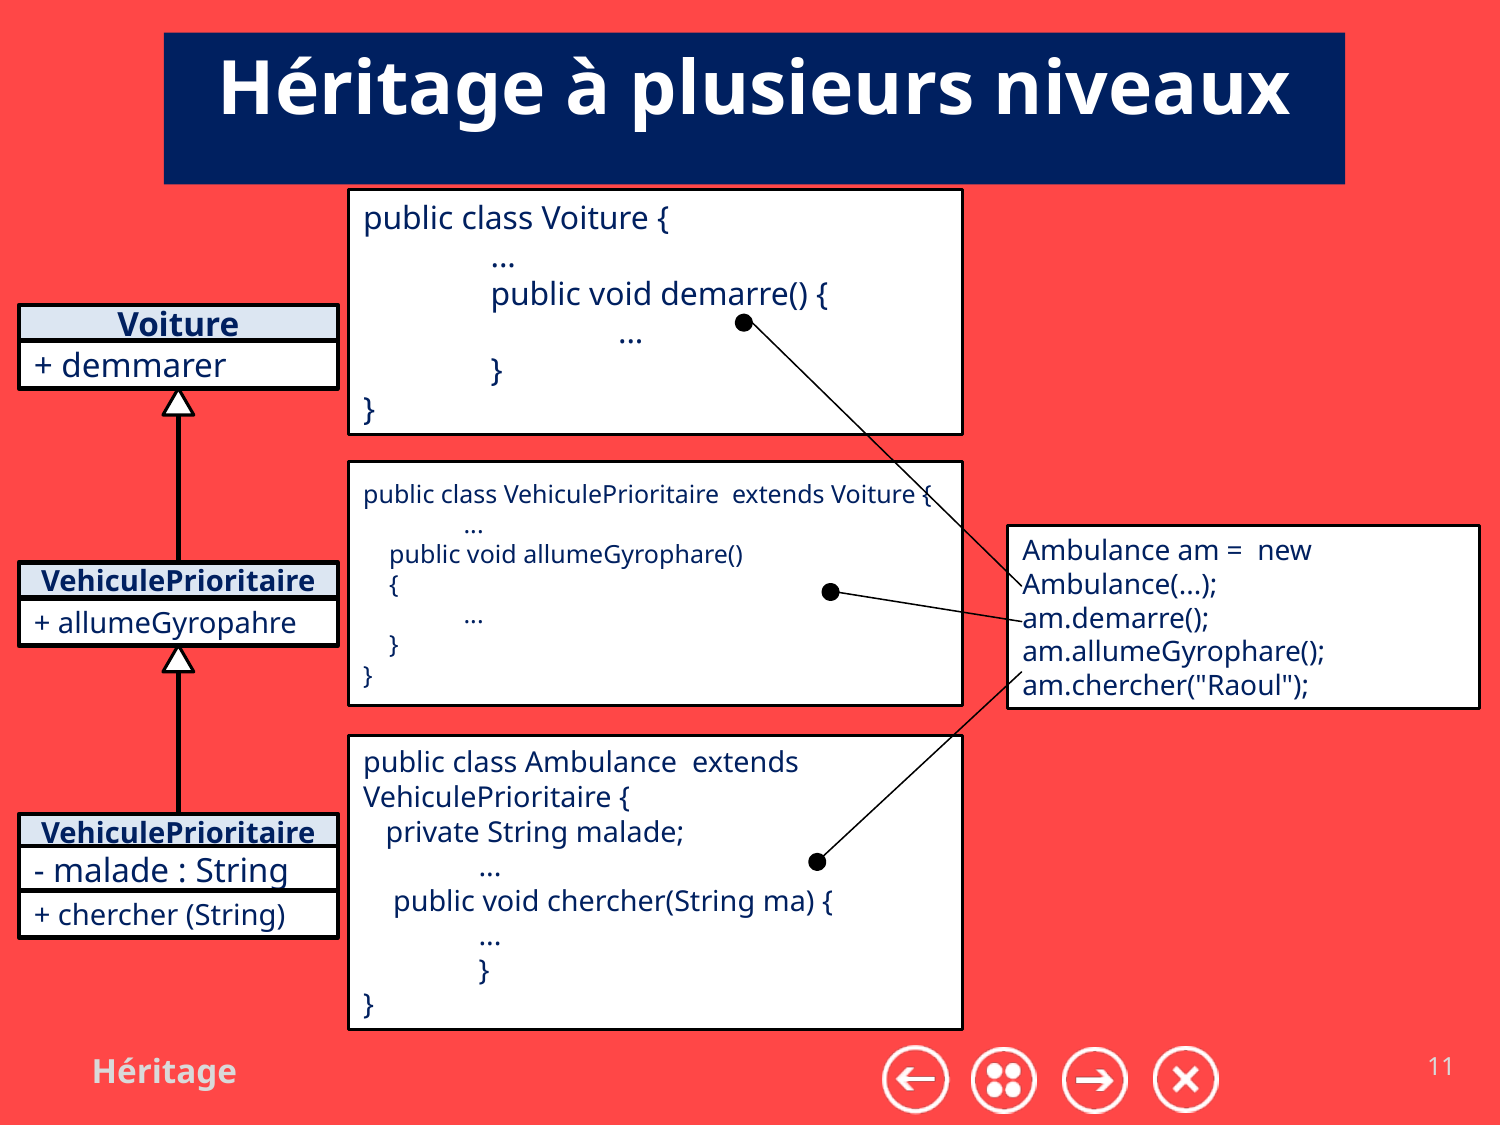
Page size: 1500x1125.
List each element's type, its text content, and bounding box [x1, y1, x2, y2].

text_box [747, 318, 1022, 587]
picture [882, 1045, 951, 1115]
text_box + demmarer [16, 338, 341, 391]
text_box Voiture [16, 302, 341, 338]
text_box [836, 591, 1022, 622]
text_box [822, 596, 830, 601]
text_box public class Ambulance extends VehiculePrioritaire { private String malade; ... public void chercher(String ma) { ... } } [345, 732, 966, 1032]
text_box + allumeGyropahre [16, 595, 341, 649]
text_box VehiculePrioritaire [16, 811, 341, 843]
text_box public class VehiculePrioritaire extends Voiture { ... public void allumeGyrophare() { ... } } [345, 458, 966, 709]
text_box public class Voiture { ... public void demarre() { ... } } [345, 187, 966, 437]
slide_number 11 [1316, 1042, 1471, 1103]
picture [1062, 1047, 1128, 1114]
text_box [734, 313, 750, 331]
text_box - malade : String [16, 843, 341, 887]
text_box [821, 671, 1022, 858]
text_box VehiculePrioritaire [16, 559, 341, 596]
text_box Ambulance am = new Ambulance(...); am.demarre(); am.allumeGyrophare(); am.chercher("Raoul"); [1004, 522, 1483, 712]
text_box Héritage à plusieurs niveaux [163, 32, 1346, 185]
picture [1153, 1046, 1219, 1113]
footer Héritage [76, 1042, 632, 1103]
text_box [162, 388, 195, 563]
text_box + chercher (String) [16, 887, 341, 941]
text_box [808, 853, 824, 871]
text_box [162, 644, 195, 815]
picture [971, 1047, 1037, 1114]
